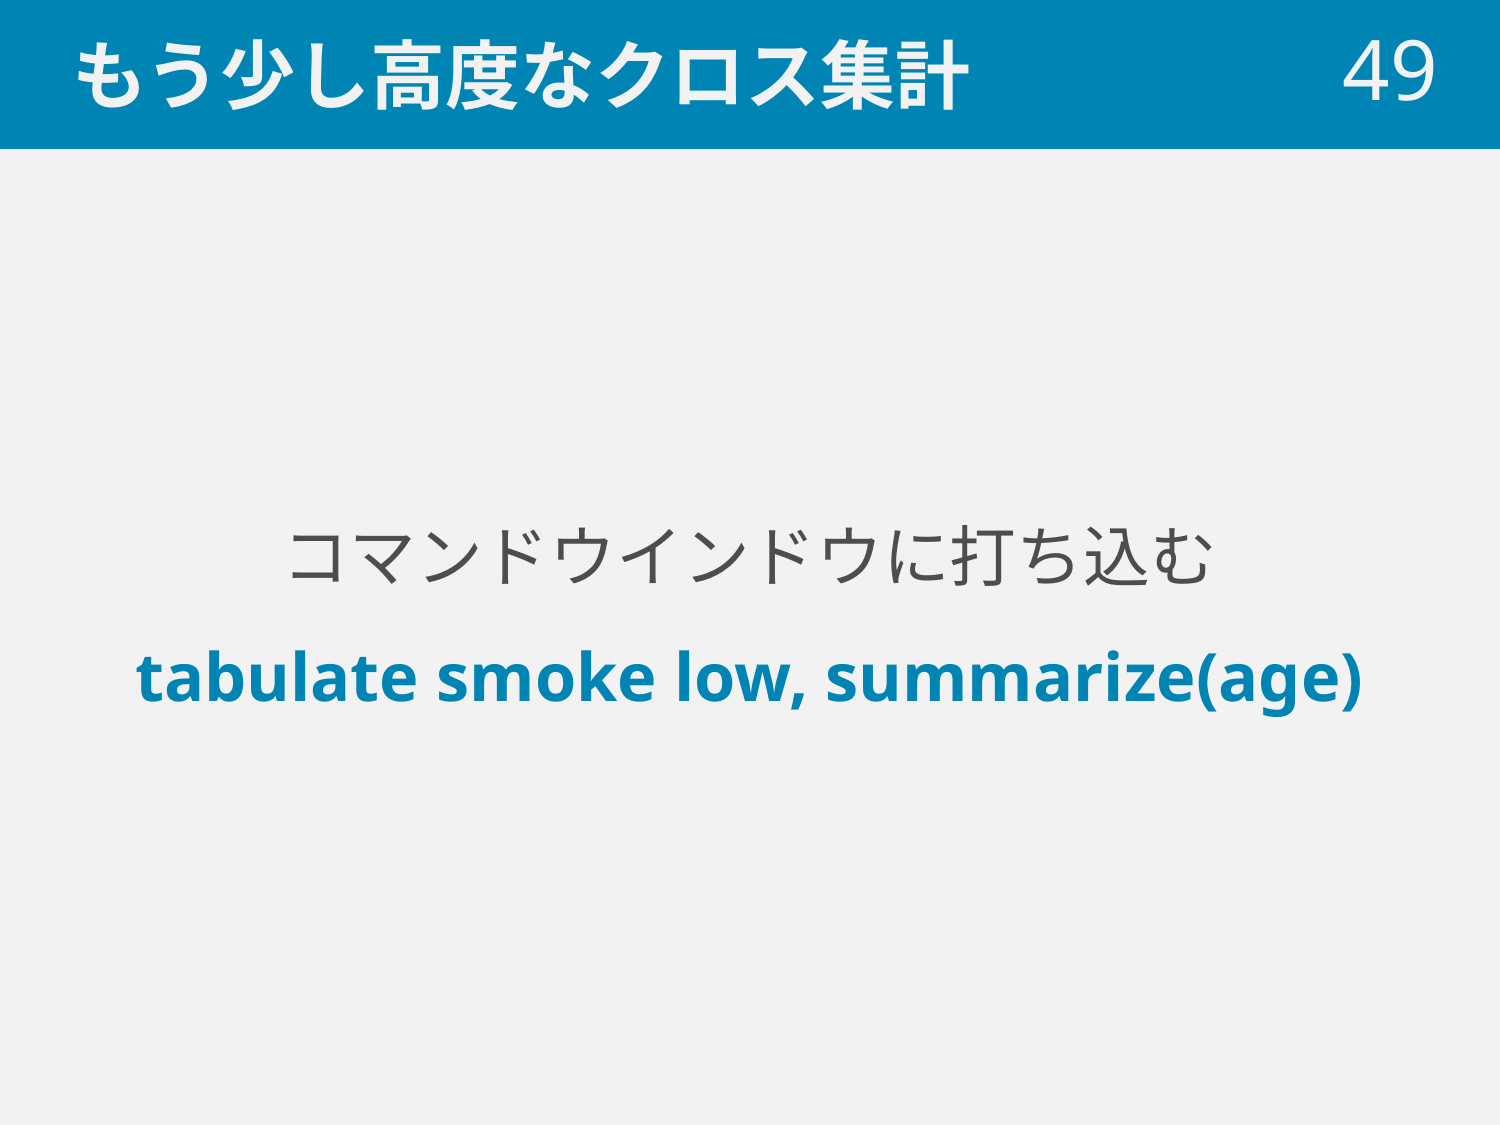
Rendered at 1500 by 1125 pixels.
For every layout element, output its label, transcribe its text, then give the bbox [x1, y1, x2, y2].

list コマンドウインドウに打ち込む tabulate smoke low, summarize(age) [75, 184, 1425, 1005]
slide_number 49 [1162, 26, 1454, 121]
title もう少し高度なクロス集計 [0, 0, 1500, 149]
